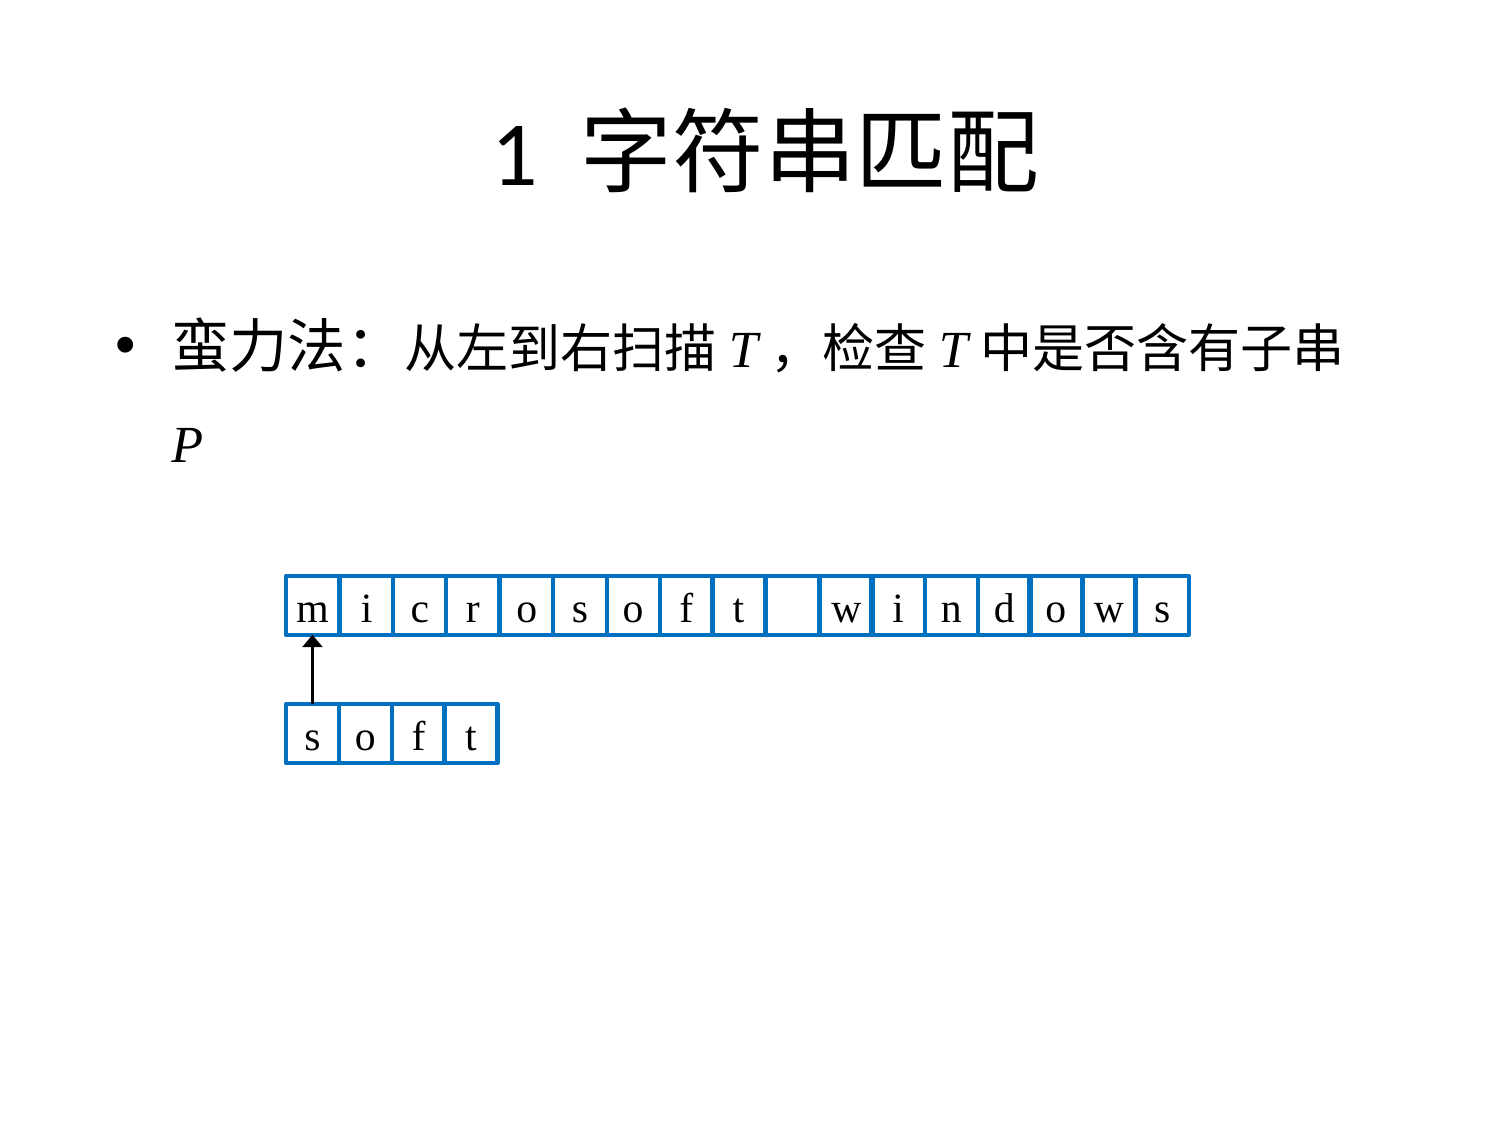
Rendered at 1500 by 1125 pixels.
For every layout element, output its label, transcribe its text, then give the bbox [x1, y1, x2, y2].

title 1 字符串匹配 [64, 54, 1466, 243]
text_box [285, 575, 1190, 636]
list 蛮力法：从左到右扫描T，检查T中是否含有子串P [100, 267, 1388, 409]
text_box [285, 703, 498, 764]
